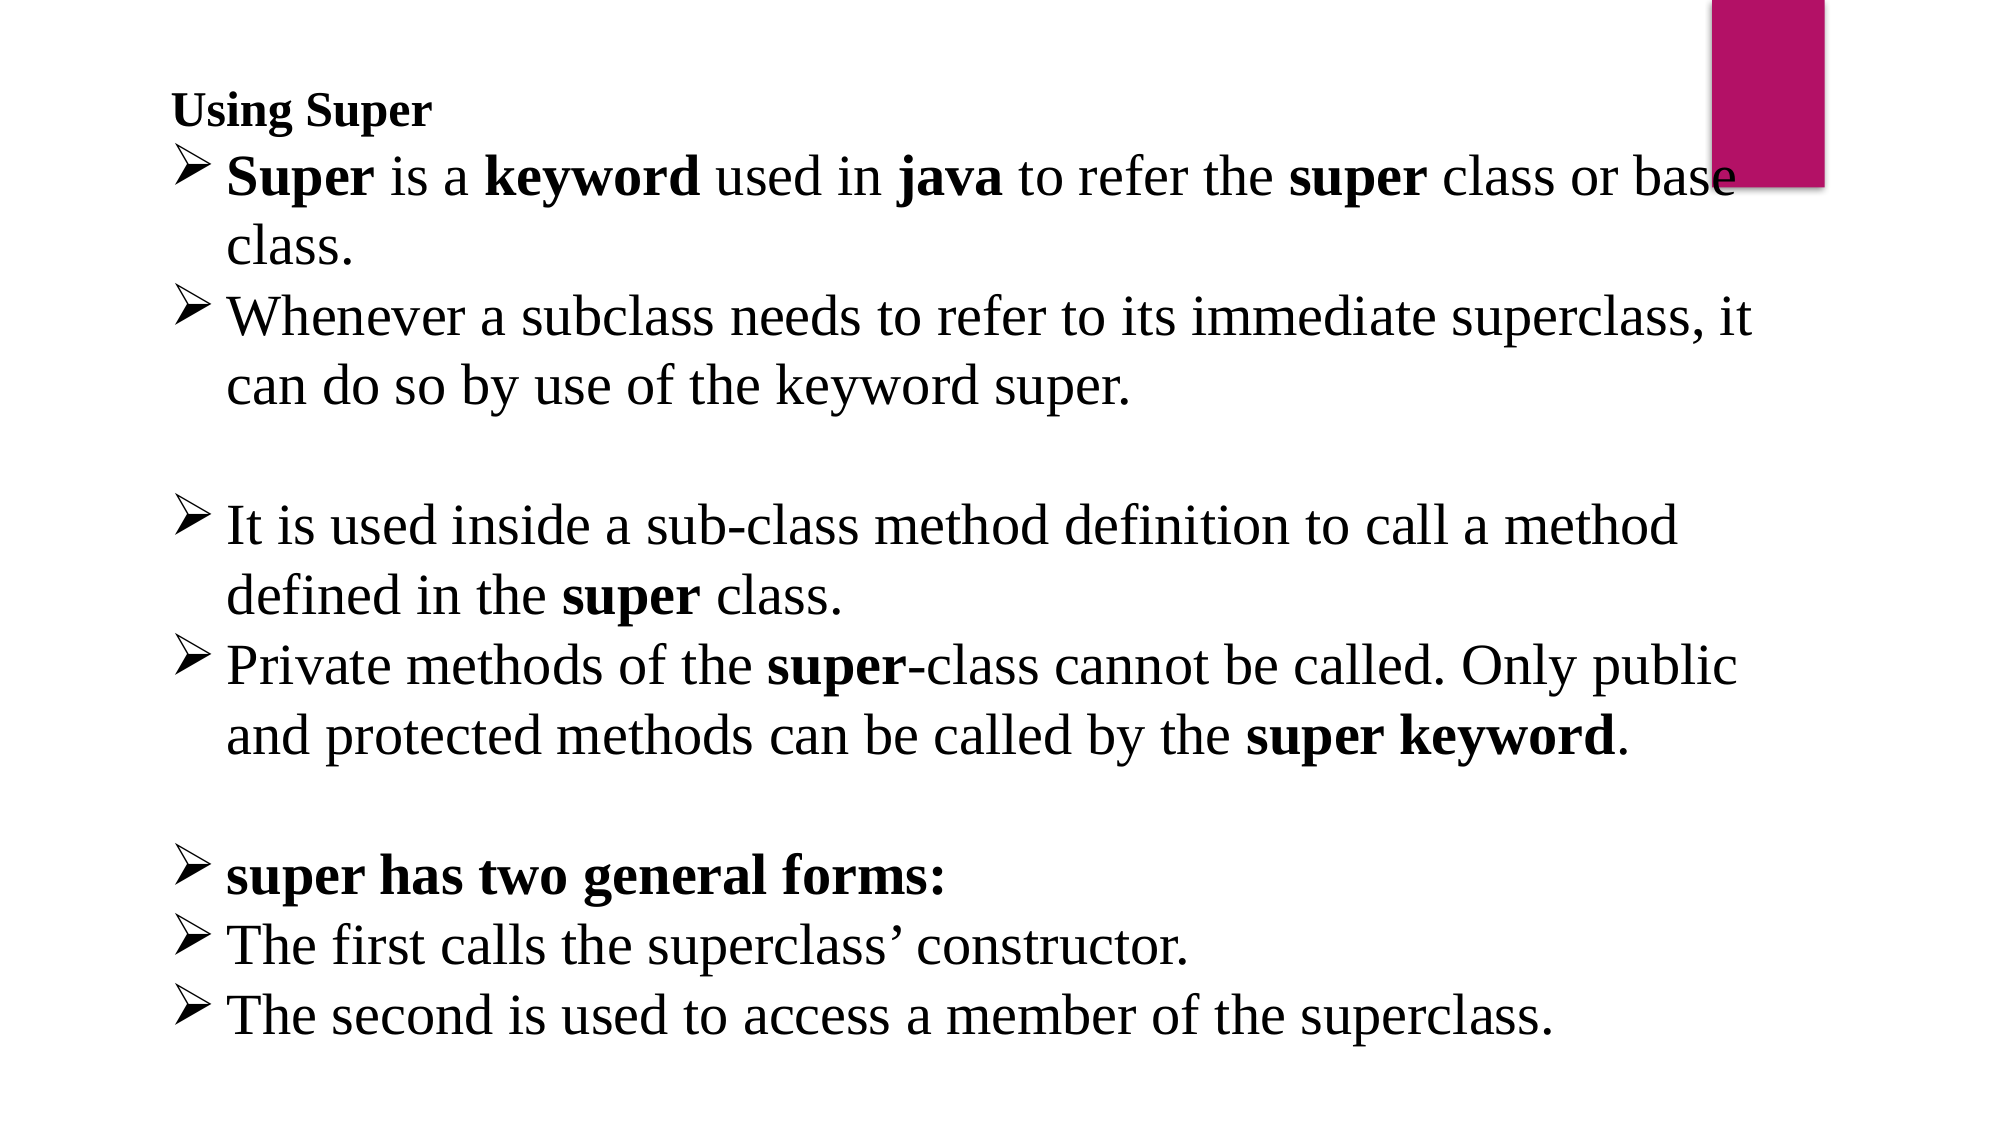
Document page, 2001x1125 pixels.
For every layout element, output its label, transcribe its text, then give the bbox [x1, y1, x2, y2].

text_box Using Super Super is a keyword used in java to refer the super class or base class. Whenever a subclass needs to refer to its immediate superclass, it can do so by use of the keyword super. It is used inside a sub-class method definition to call a method defined in the super class. Private methods of the super-class cannot be called. Only public and protected methods can be called by the super keyword. super has two general forms: The first calls the superclass’ constructor. The second is used to access a member of the superclass. [155, 69, 1787, 1125]
